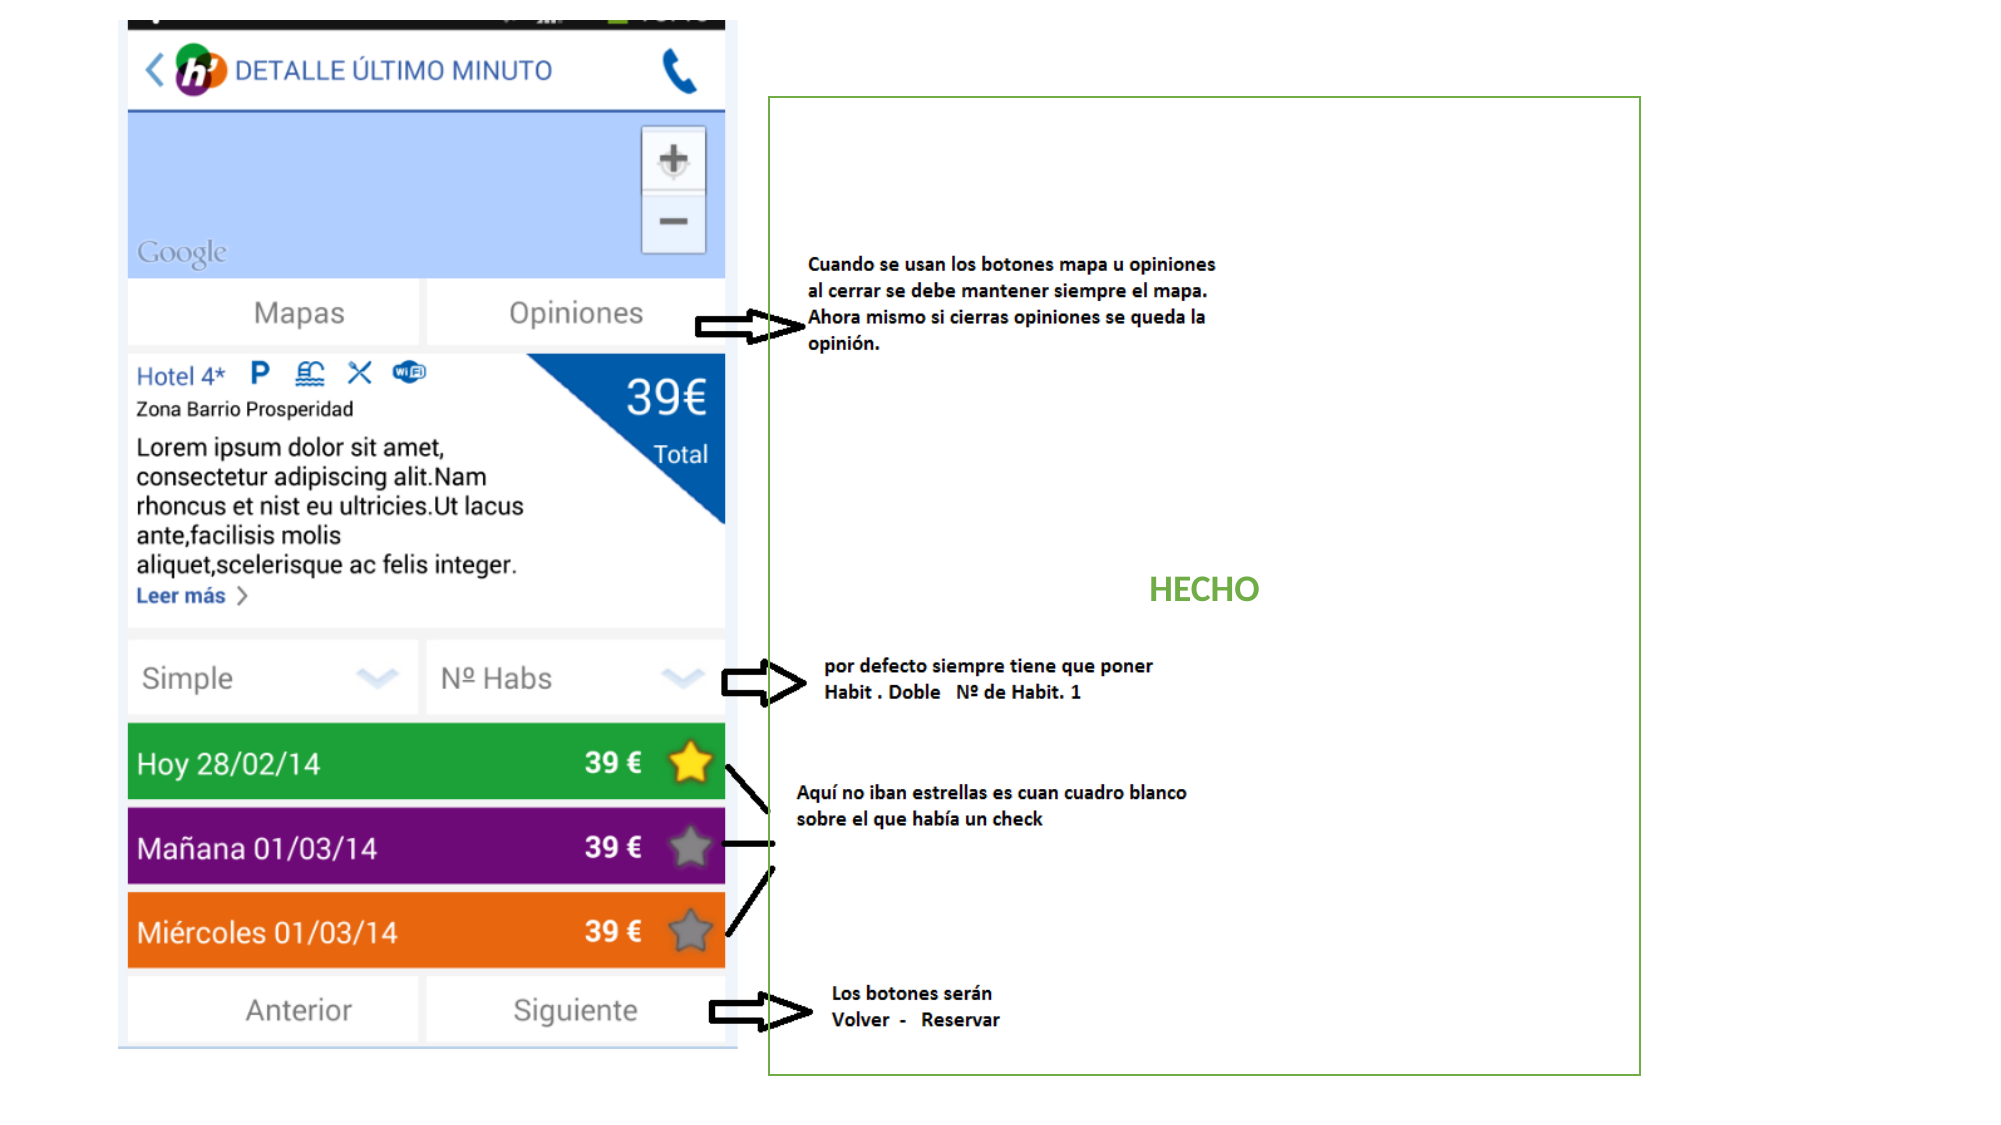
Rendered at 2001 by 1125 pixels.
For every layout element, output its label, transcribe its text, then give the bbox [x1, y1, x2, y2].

text_box HECHO [768, 96, 1641, 1076]
picture [118, 20, 1251, 1049]
